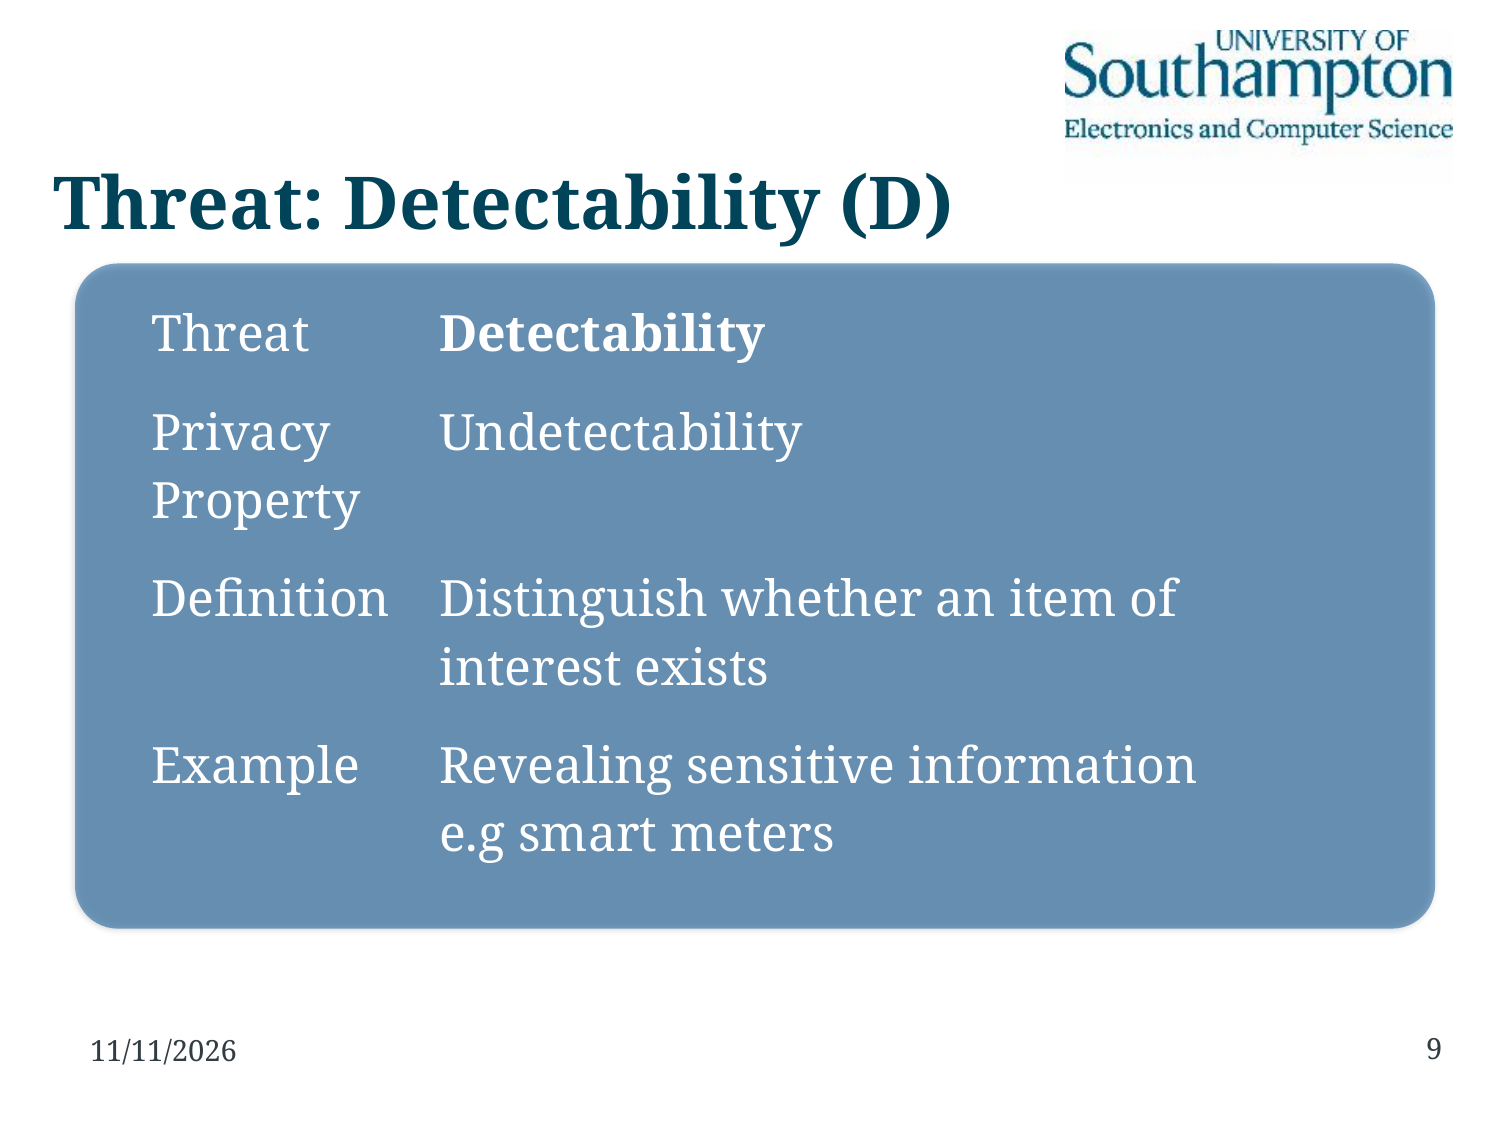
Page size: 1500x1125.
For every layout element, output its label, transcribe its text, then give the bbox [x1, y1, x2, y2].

table_cell Privacy Property [136, 382, 424, 548]
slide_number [74, 1024, 426, 1103]
title Threat: Detectability (D) [53, 148, 1447, 256]
slide_number 9 [1092, 1022, 1443, 1102]
table_cell Distinguish whether an item of interest exists [424, 548, 1259, 715]
table_cell Undetectability [424, 382, 1259, 548]
table_cell Revealing sensitive information e.g smart meters [424, 715, 1259, 952]
picture [1065, 30, 1453, 185]
table_cell Example [136, 715, 424, 952]
table_header Threat [136, 283, 424, 382]
table_header Detectability [424, 283, 1259, 382]
table_cell Definition [136, 548, 424, 715]
text_box [74, 262, 1436, 930]
